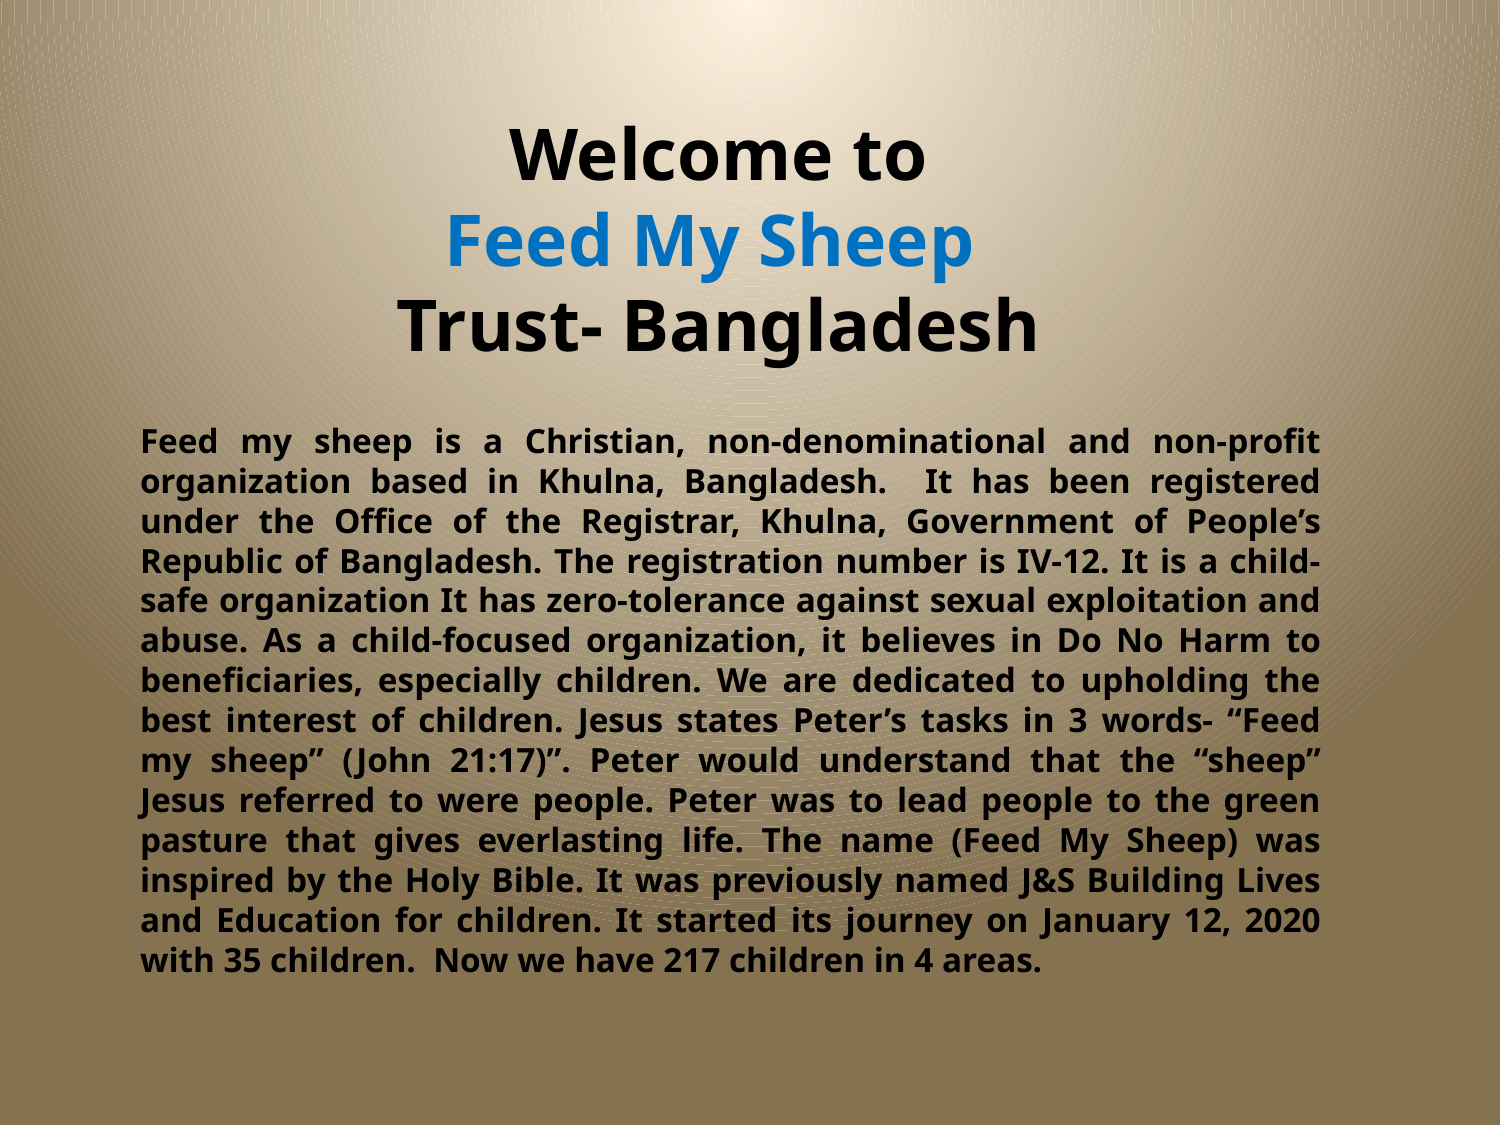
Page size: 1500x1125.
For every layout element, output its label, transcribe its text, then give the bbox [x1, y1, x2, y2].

subtitle Feed my sheep is a Christian, non-denominational and non-profit organization based in Khulna, Bangladesh. It has been registered under the Office of the Registrar, Khulna, Government of People’s Republic of Bangladesh. The registration number is IV-12. It is a child-safe organization It has zero-tolerance against sexual exploitation and abuse. As a child-focused organization, it believes in Do No Harm to beneficiaries, especially children. We are dedicated to upholding the best interest of children. Jesus states Peter’s tasks in 3 words- “Feed my sheep” (John 21:17)”. Peter would understand that the “sheep” Jesus referred to were people. Peter was to lead people to the green pasture that gives everlasting life. The name (Feed My Sheep) was inspired by the Holy Bible. It was previously named J&S Building Lives and Education for children. It started its journey on January 12, 2020 with 35 children. Now we have 217 children in 4 areas. [125, 412, 1338, 988]
title Welcome to Feed My Sheep Trust- Bangladesh [112, 99, 1325, 375]
